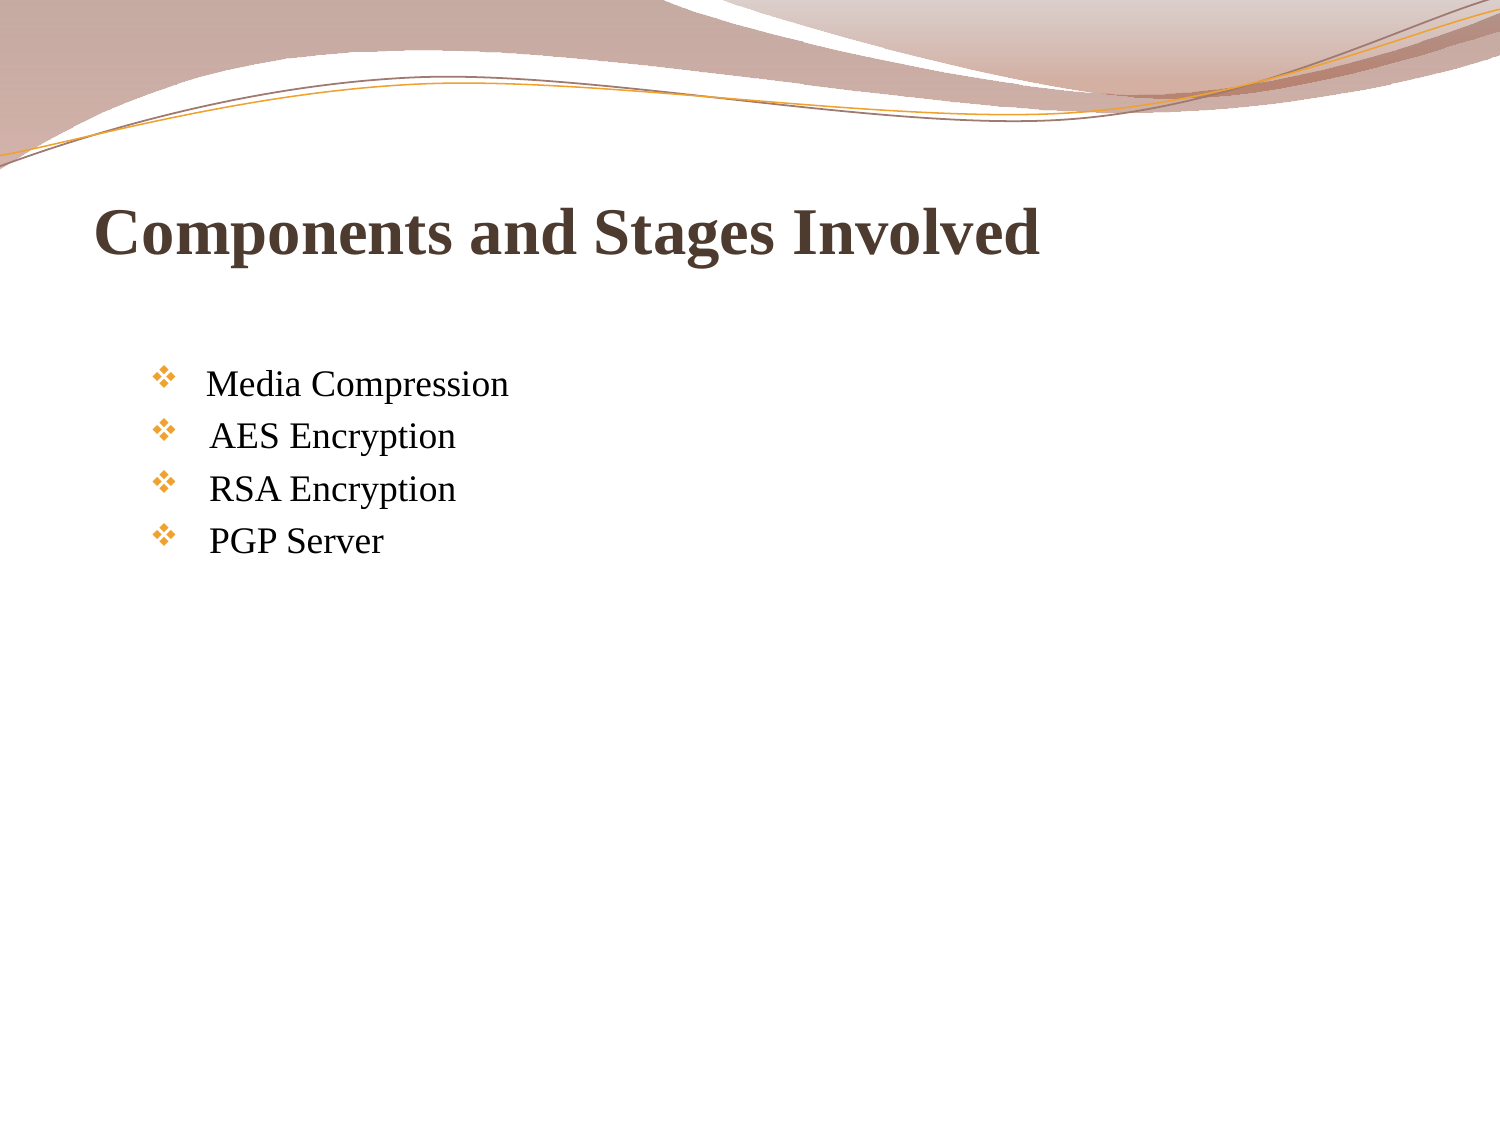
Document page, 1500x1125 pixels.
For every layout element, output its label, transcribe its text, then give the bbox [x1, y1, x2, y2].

text_box Components and Stages Involved [93, 175, 1444, 268]
text_box Media Compression AES Encryption RSA Encryption PGP Server [70, 351, 1383, 985]
